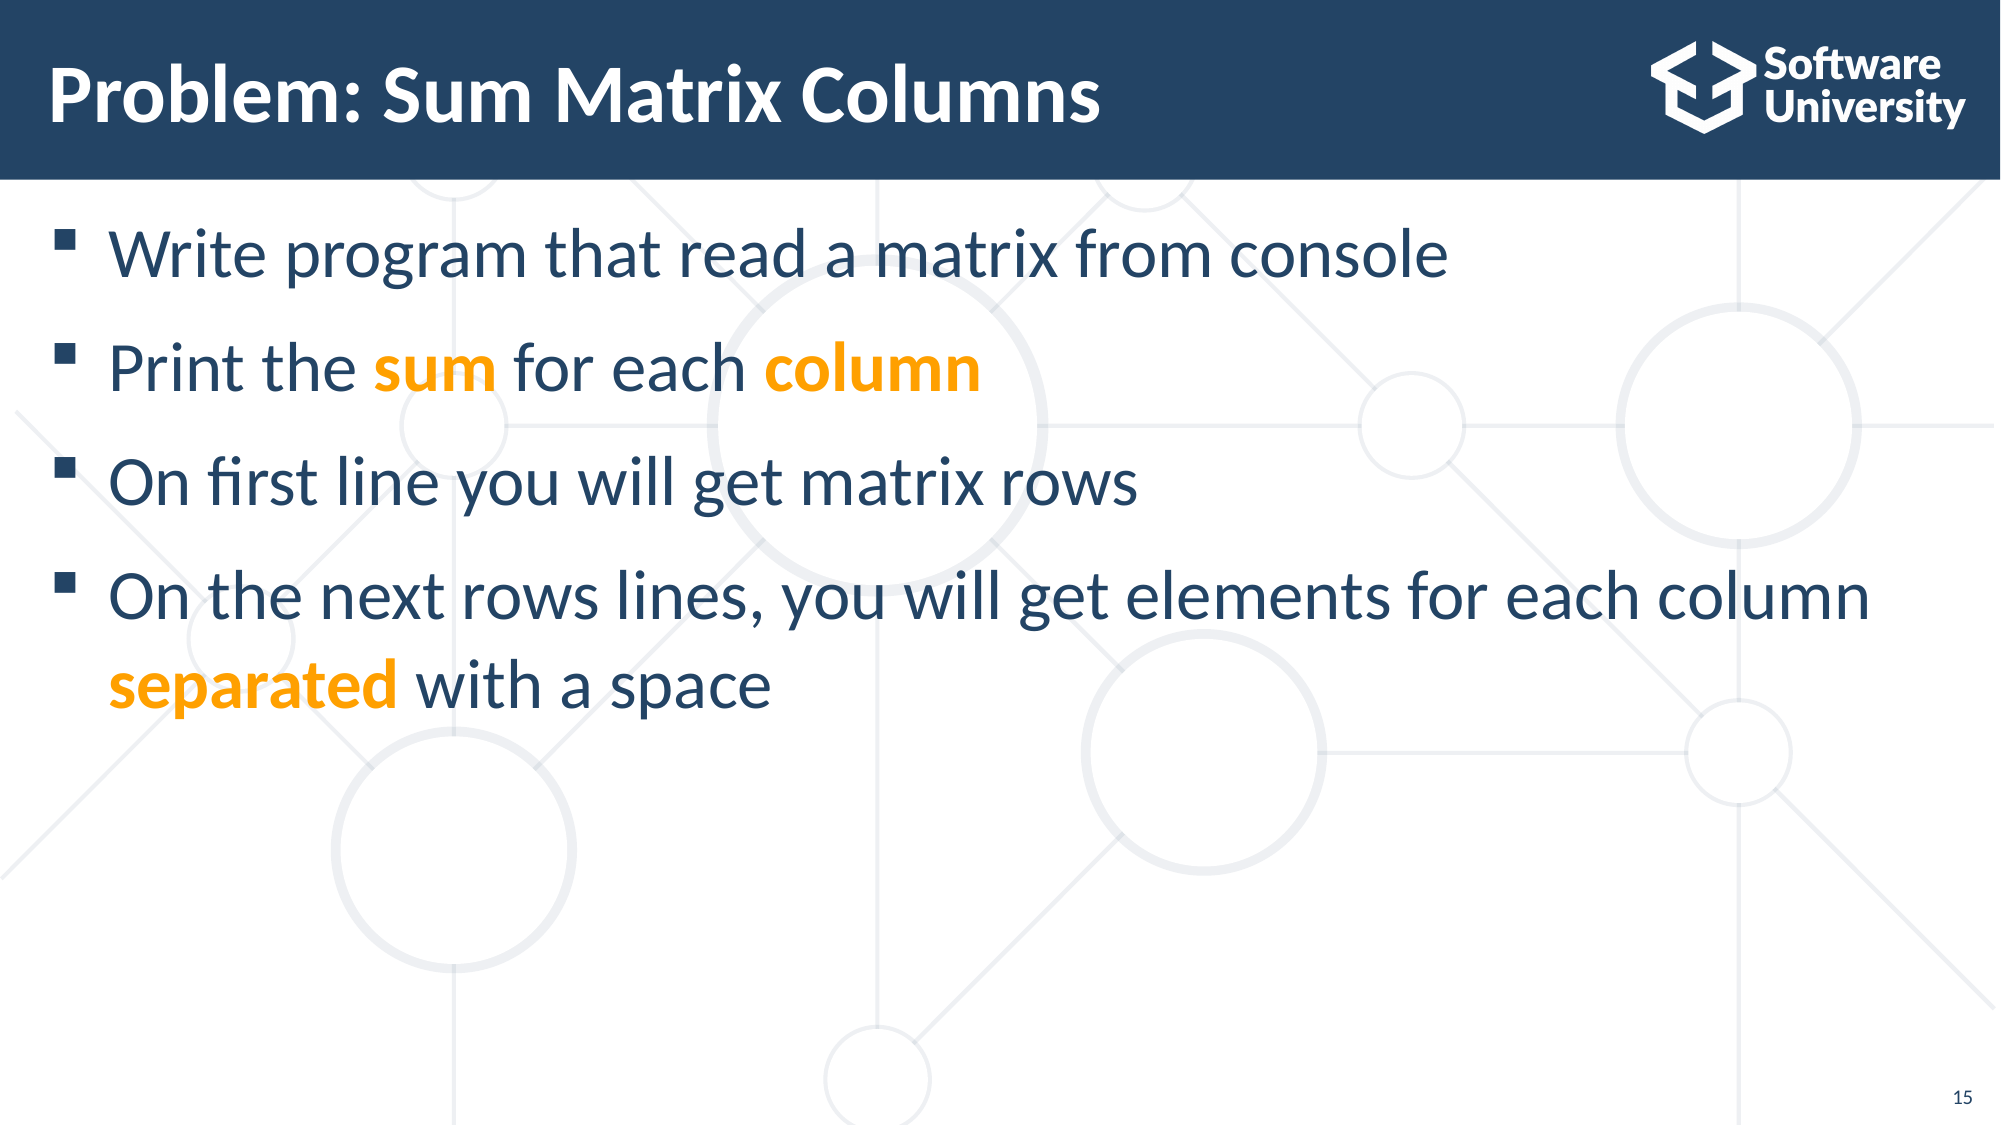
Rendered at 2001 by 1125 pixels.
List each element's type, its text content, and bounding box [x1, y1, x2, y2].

picture [1651, 41, 1966, 134]
title Problem: Sum Matrix Columns [31, 16, 1625, 162]
list Write program that read a matrix from console Print the sum for each column On first line you will get matrix rows On the next rows lines, you will get elements for each column separated with a space [31, 196, 1970, 1104]
slide_number 15 [1927, 1067, 1989, 1117]
